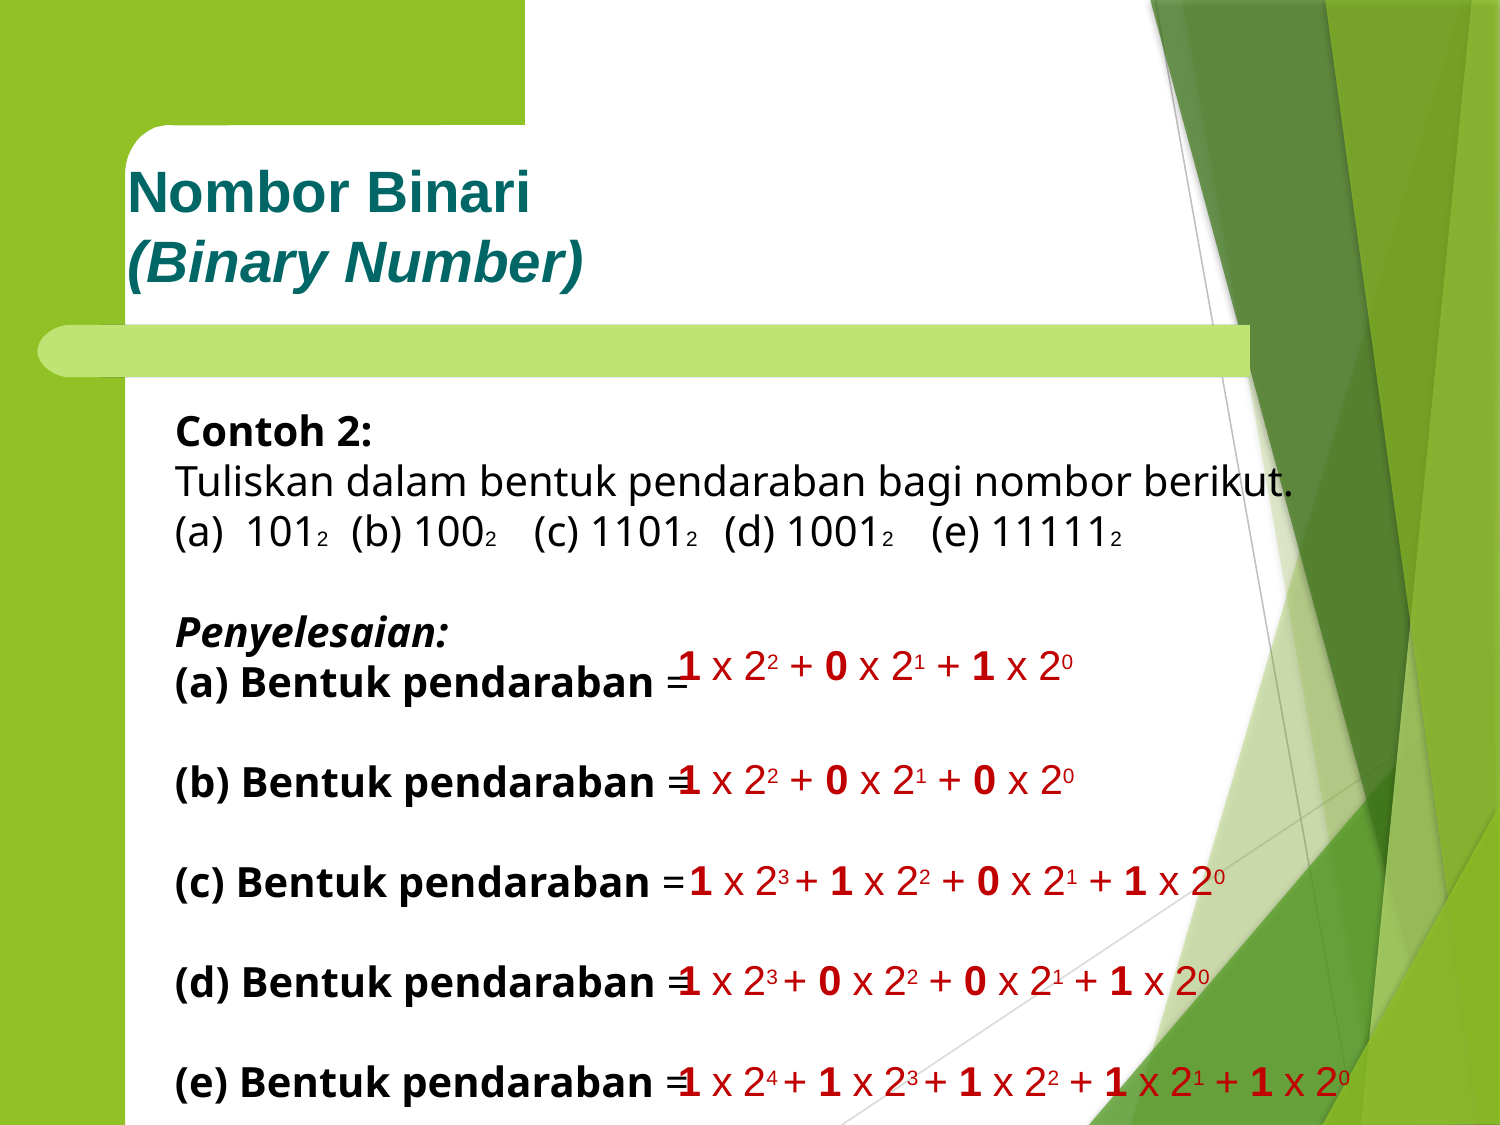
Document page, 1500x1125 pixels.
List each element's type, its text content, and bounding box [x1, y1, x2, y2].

text_box Nombor Binari (Binary Number) [125, 149, 850, 295]
text_box 1 x 22 + 0 x 21 + 1 x 20 [675, 650, 1314, 730]
text_box 1 x 23 + 1 x 22 + 0 x 21 + 1 x 20 [675, 864, 1314, 945]
text_box 1 x 23 + 0 x 22 + 0 x 21 + 1 x 20 [675, 965, 1314, 1046]
text_box 1 x 22 + 0 x 21 + 0 x 20 [675, 763, 1314, 844]
text_box [0, 0, 126, 1125]
text_box [37, 324, 103, 378]
text_box [99, 324, 1250, 377]
text_box 1 x 24 + 1 x 23 + 1 x 22 + 1 x 21 + 1 x 20 [675, 1065, 1475, 1125]
text_box [74, 0, 525, 192]
text_box Contoh 2: Tuliskan dalam bentuk pendaraban bagi nombor berikut. (a) 1012 (b) 1002 (c) 11012 (d) 10012 (e) 111112 Penyelesaian: (a) Bentuk pendaraban = (b) Bentuk pendaraban = (c) Bentuk pendaraban = (d) Bentuk pendaraban = (e) Bentuk pendaraban = [174, 402, 1375, 1125]
